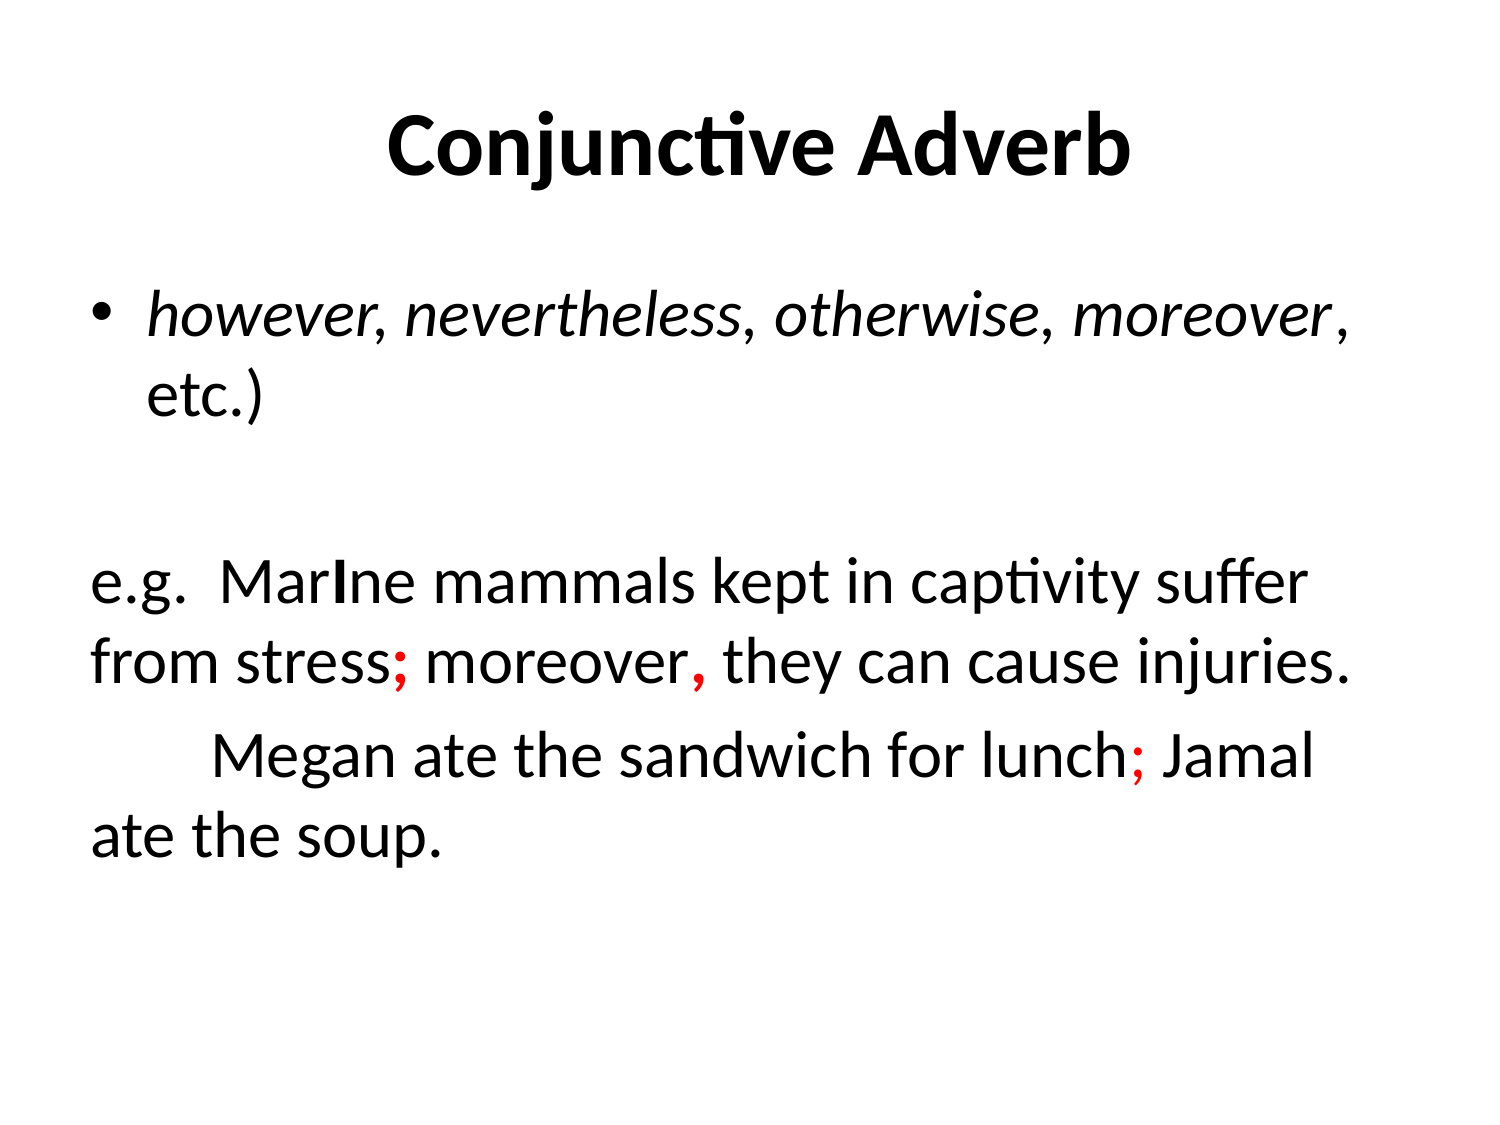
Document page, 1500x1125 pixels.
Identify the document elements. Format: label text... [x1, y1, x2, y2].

title Conjunctive Adverb [75, 45, 1425, 233]
list however, nevertheless, otherwise, moreover, etc.) e.g. MarIne mammals kept in captivity suffer from stress; moreover, they can cause injuries. Megan ate the sandwich for lunch; Jamal ate the soup. [75, 262, 1425, 1005]
